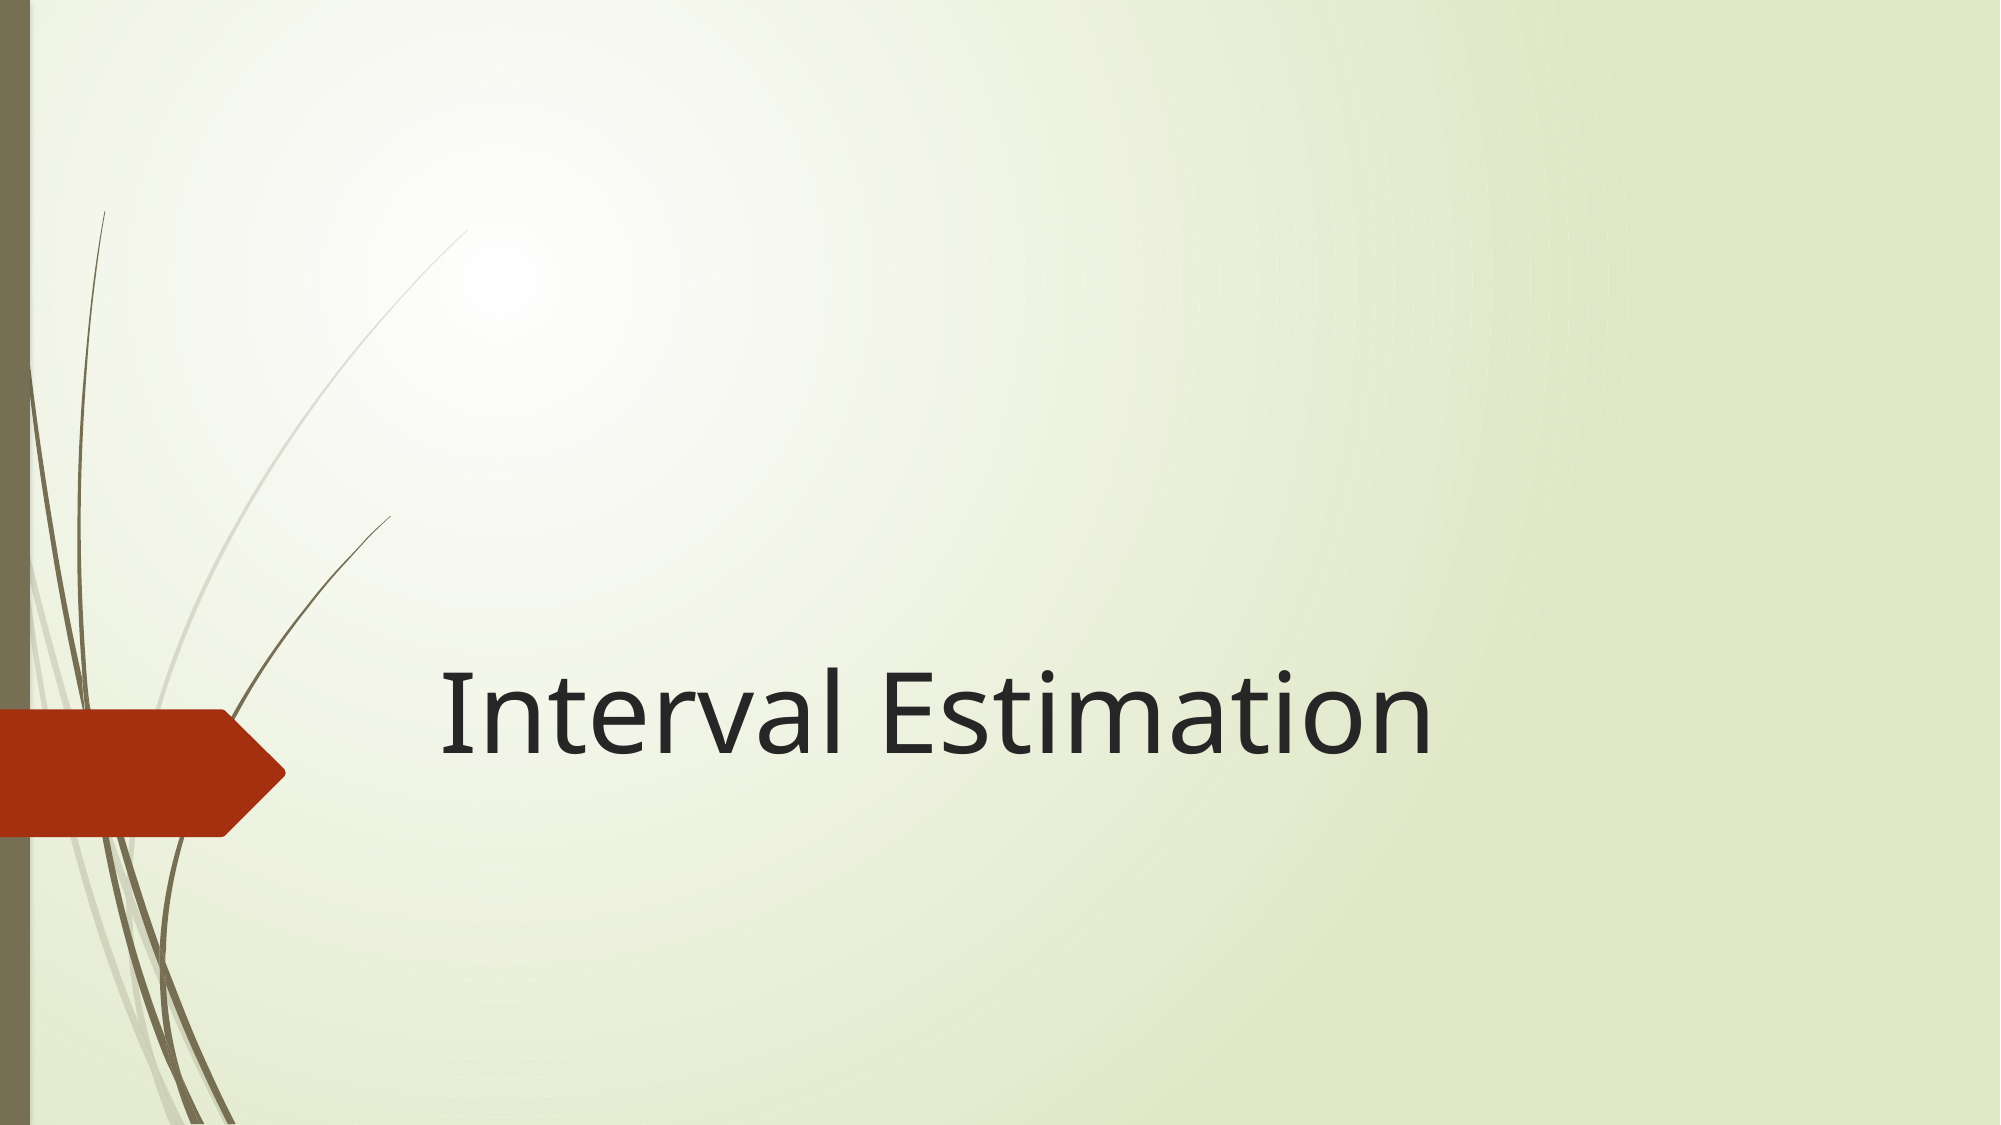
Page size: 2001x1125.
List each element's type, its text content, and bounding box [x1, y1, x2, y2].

title Interval Estimation [424, 412, 1888, 784]
